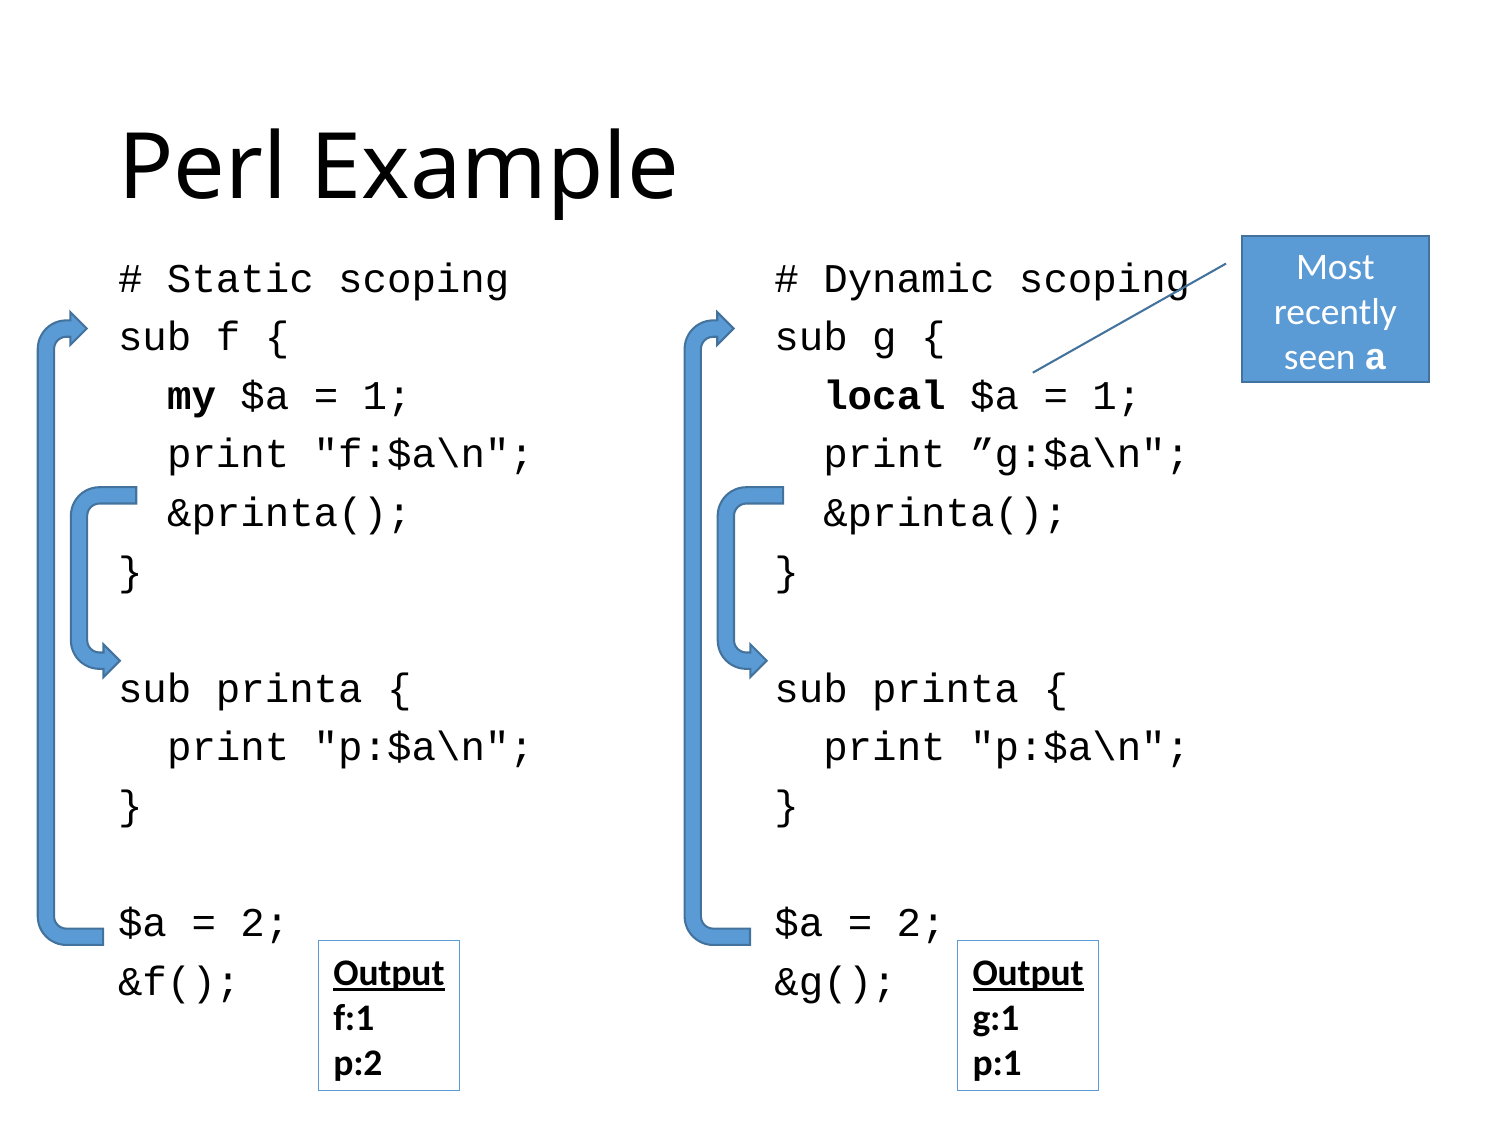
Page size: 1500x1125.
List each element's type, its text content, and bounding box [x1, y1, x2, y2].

text_box Most recently seen a [1241, 235, 1430, 383]
list # Static scoping sub f { my $a = 1; print "f:$a\n"; &printa(); } sub printa { print "p:$a\n"; } $a = 2; &f(); [103, 249, 741, 1014]
title Perl Example [103, 59, 1397, 278]
text_box Most recently seen a [1032, 262, 1227, 374]
list # Dynamic scoping sub g { local $a = 1; print ”g:$a\n"; &printa(); } sub printa { print "p:$a\n"; } $a = 2; &g(); [759, 249, 1397, 1014]
text_box Output f:1 p:2 [318, 940, 460, 1091]
text_box Output g:1 p:1 [957, 940, 1099, 1091]
text_box [36, 309, 105, 946]
text_box [69, 486, 138, 680]
text_box [716, 486, 785, 680]
text_box [683, 309, 752, 946]
